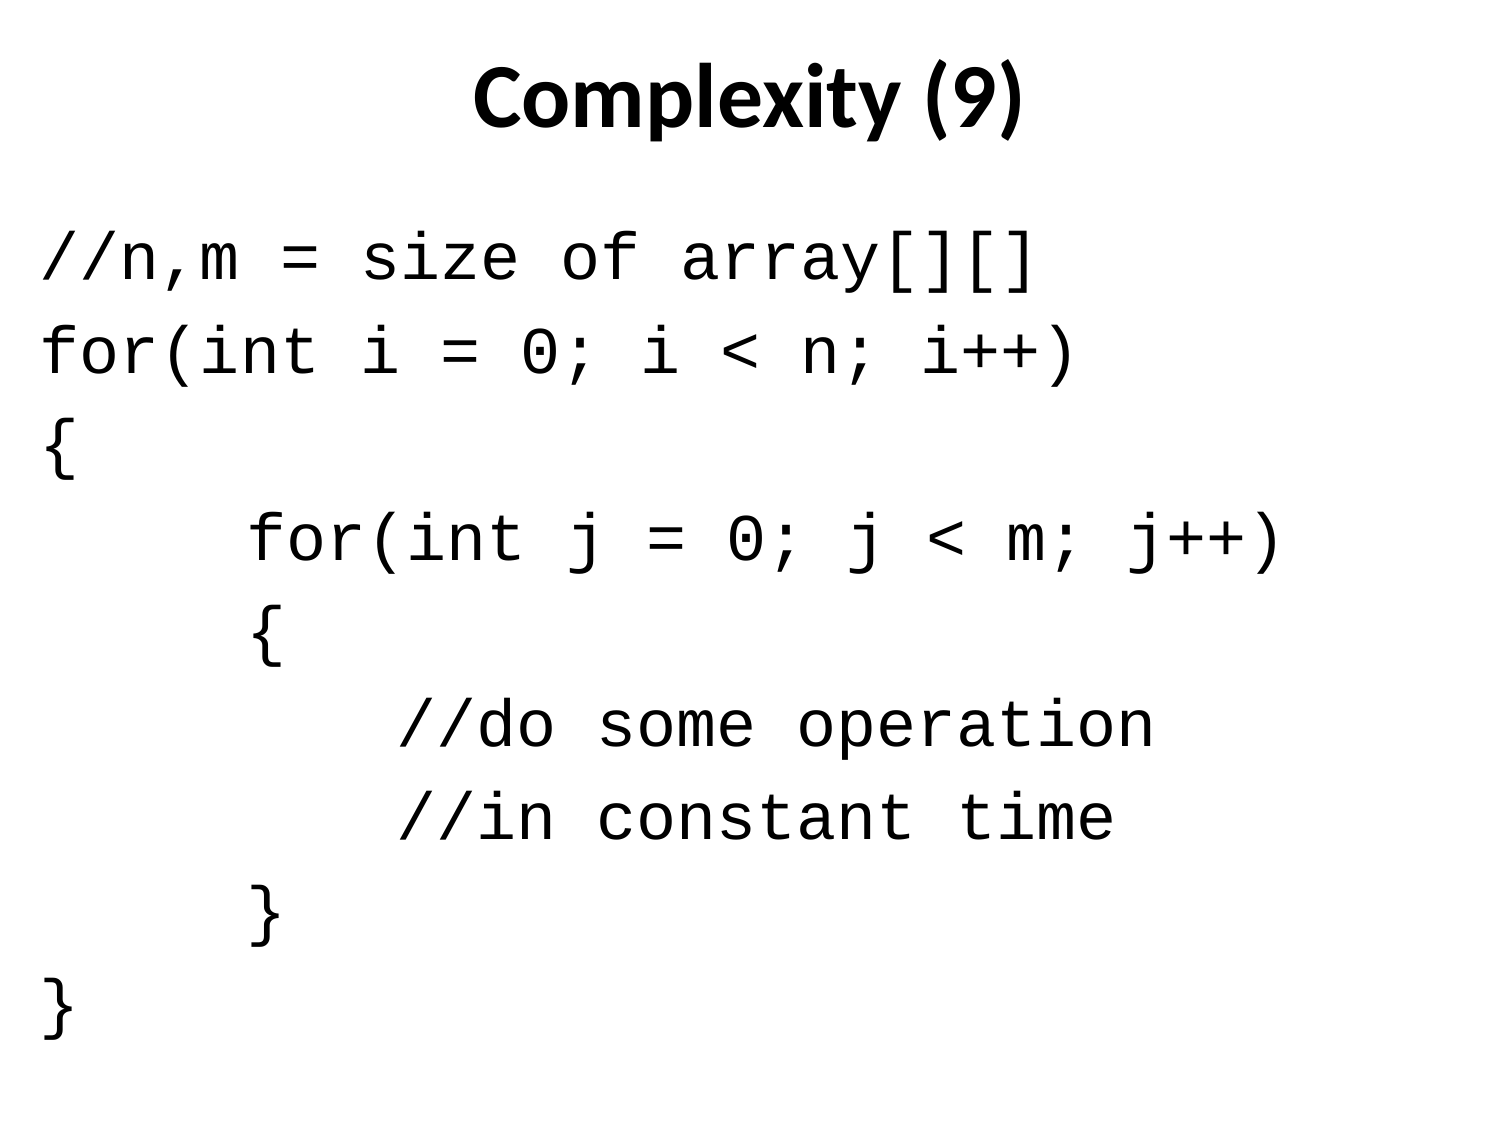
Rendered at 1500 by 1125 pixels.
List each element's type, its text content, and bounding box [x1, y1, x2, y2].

list //n,m = size of array[][] for(int i = 0; i < n; i++) { for(int j = 0; j < m; j++) { //do some operation //in constant time } } [24, 112, 1500, 1125]
title Complexity (9) [75, 32, 1425, 112]
